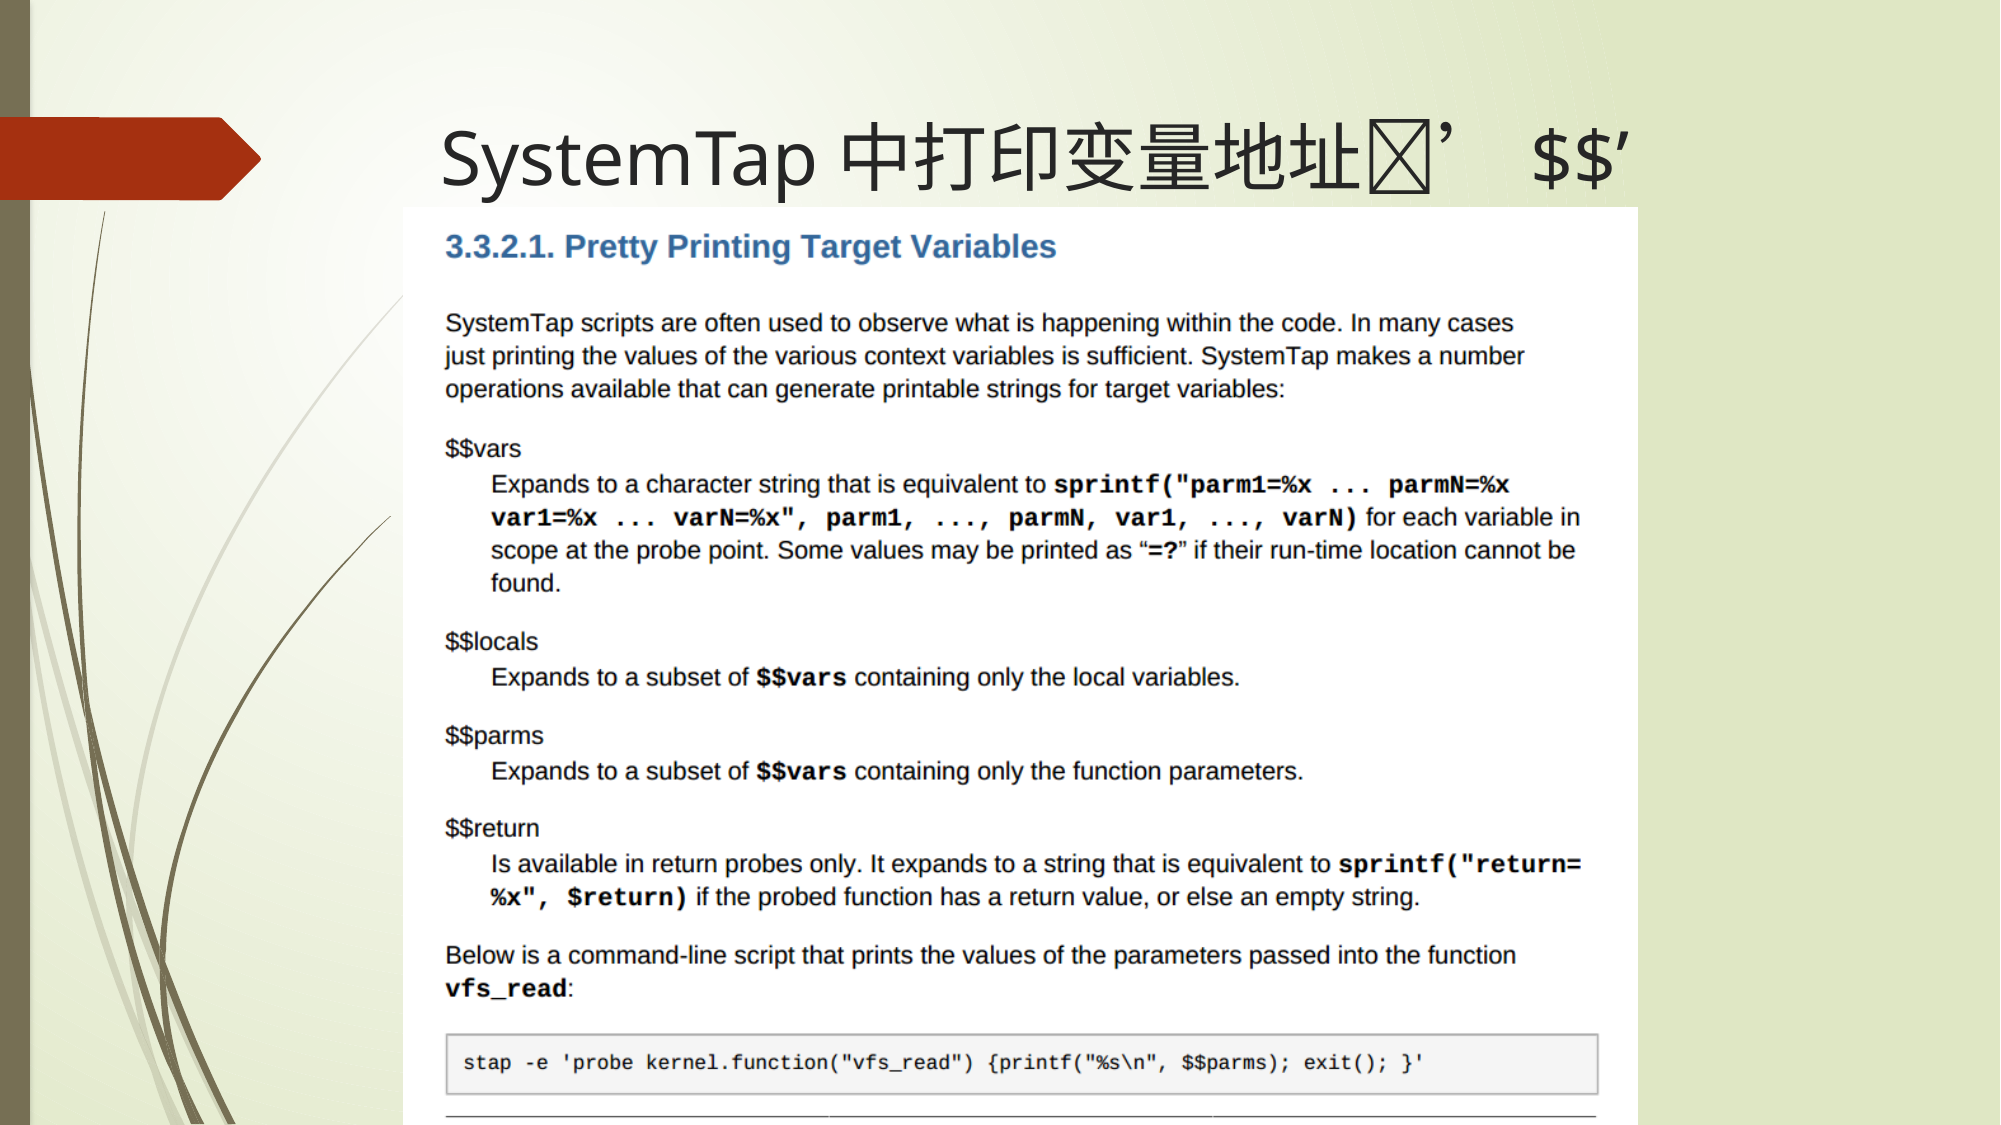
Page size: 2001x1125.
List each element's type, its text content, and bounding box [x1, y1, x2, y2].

title SystemTap中打印变量地址’$$’ [425, 102, 1888, 313]
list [403, 207, 1638, 1125]
